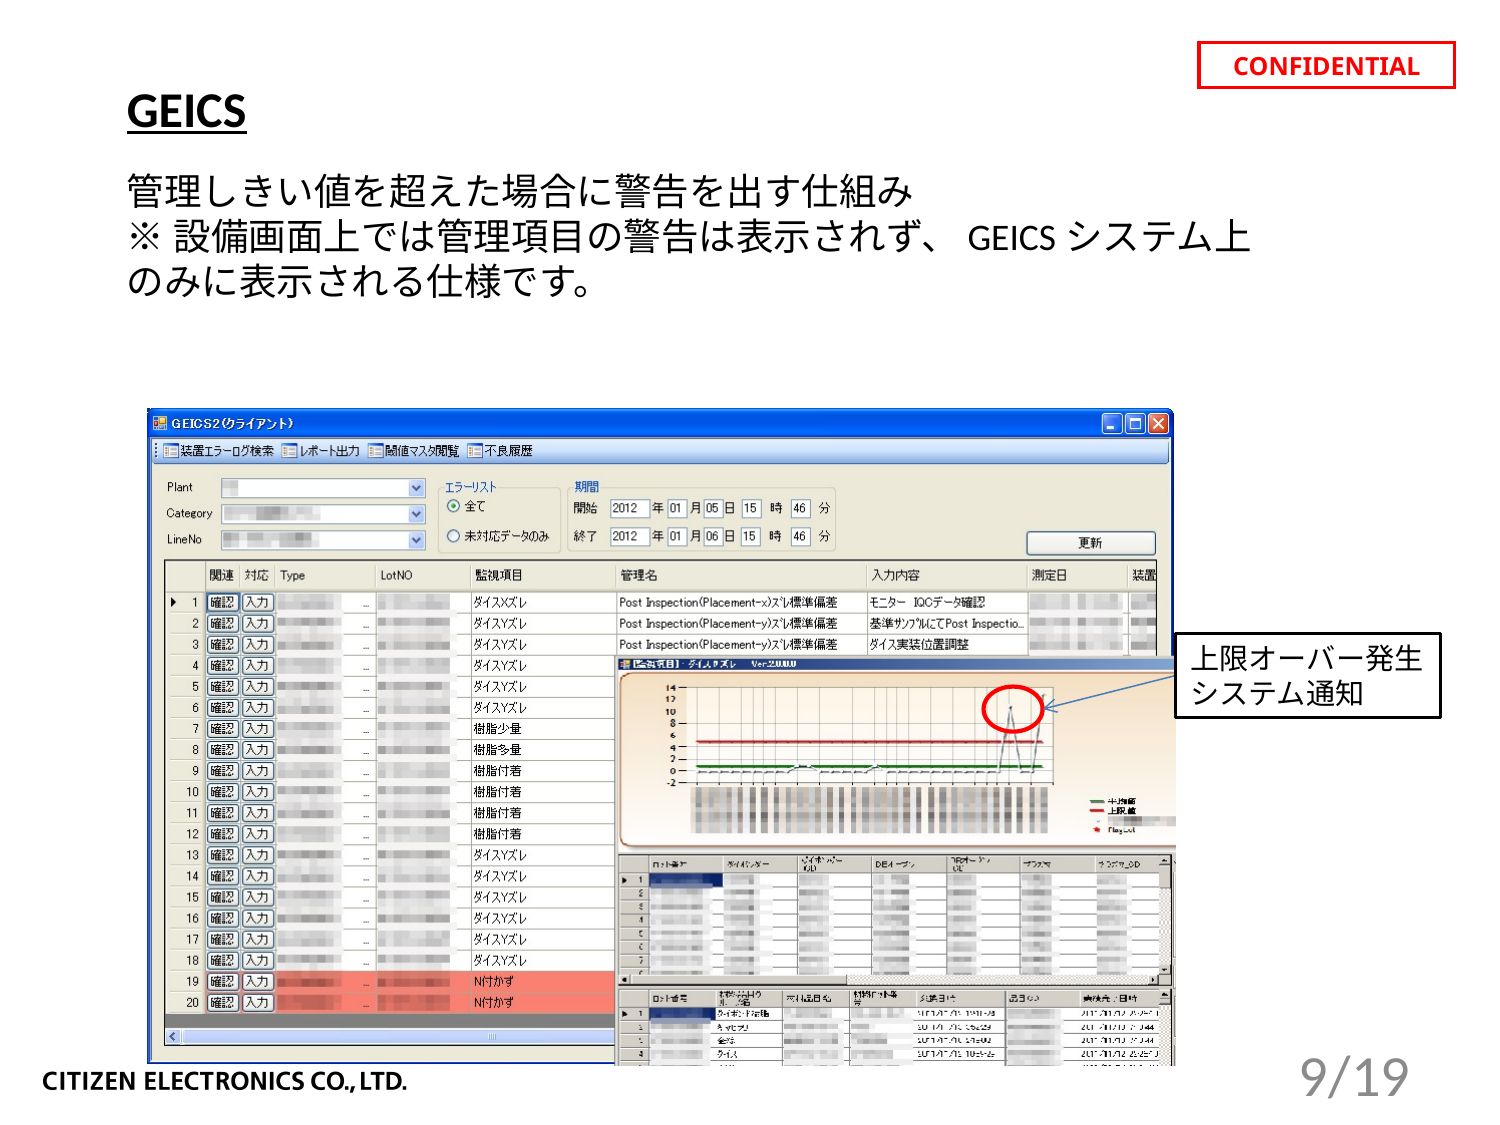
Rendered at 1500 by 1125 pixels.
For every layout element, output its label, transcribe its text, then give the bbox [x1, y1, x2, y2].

picture [41, 1070, 408, 1094]
text_box GEICS [112, 69, 798, 145]
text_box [147, 408, 1442, 1067]
text_box 管理しきい値を超えた場合に警告を出す仕組み ※設備画面上では管理項目の警告は表示されず、GEICSシステム上のみに表示される仕様です。 [112, 160, 1294, 311]
slide_number 9/19 [1074, 1074, 1425, 1103]
